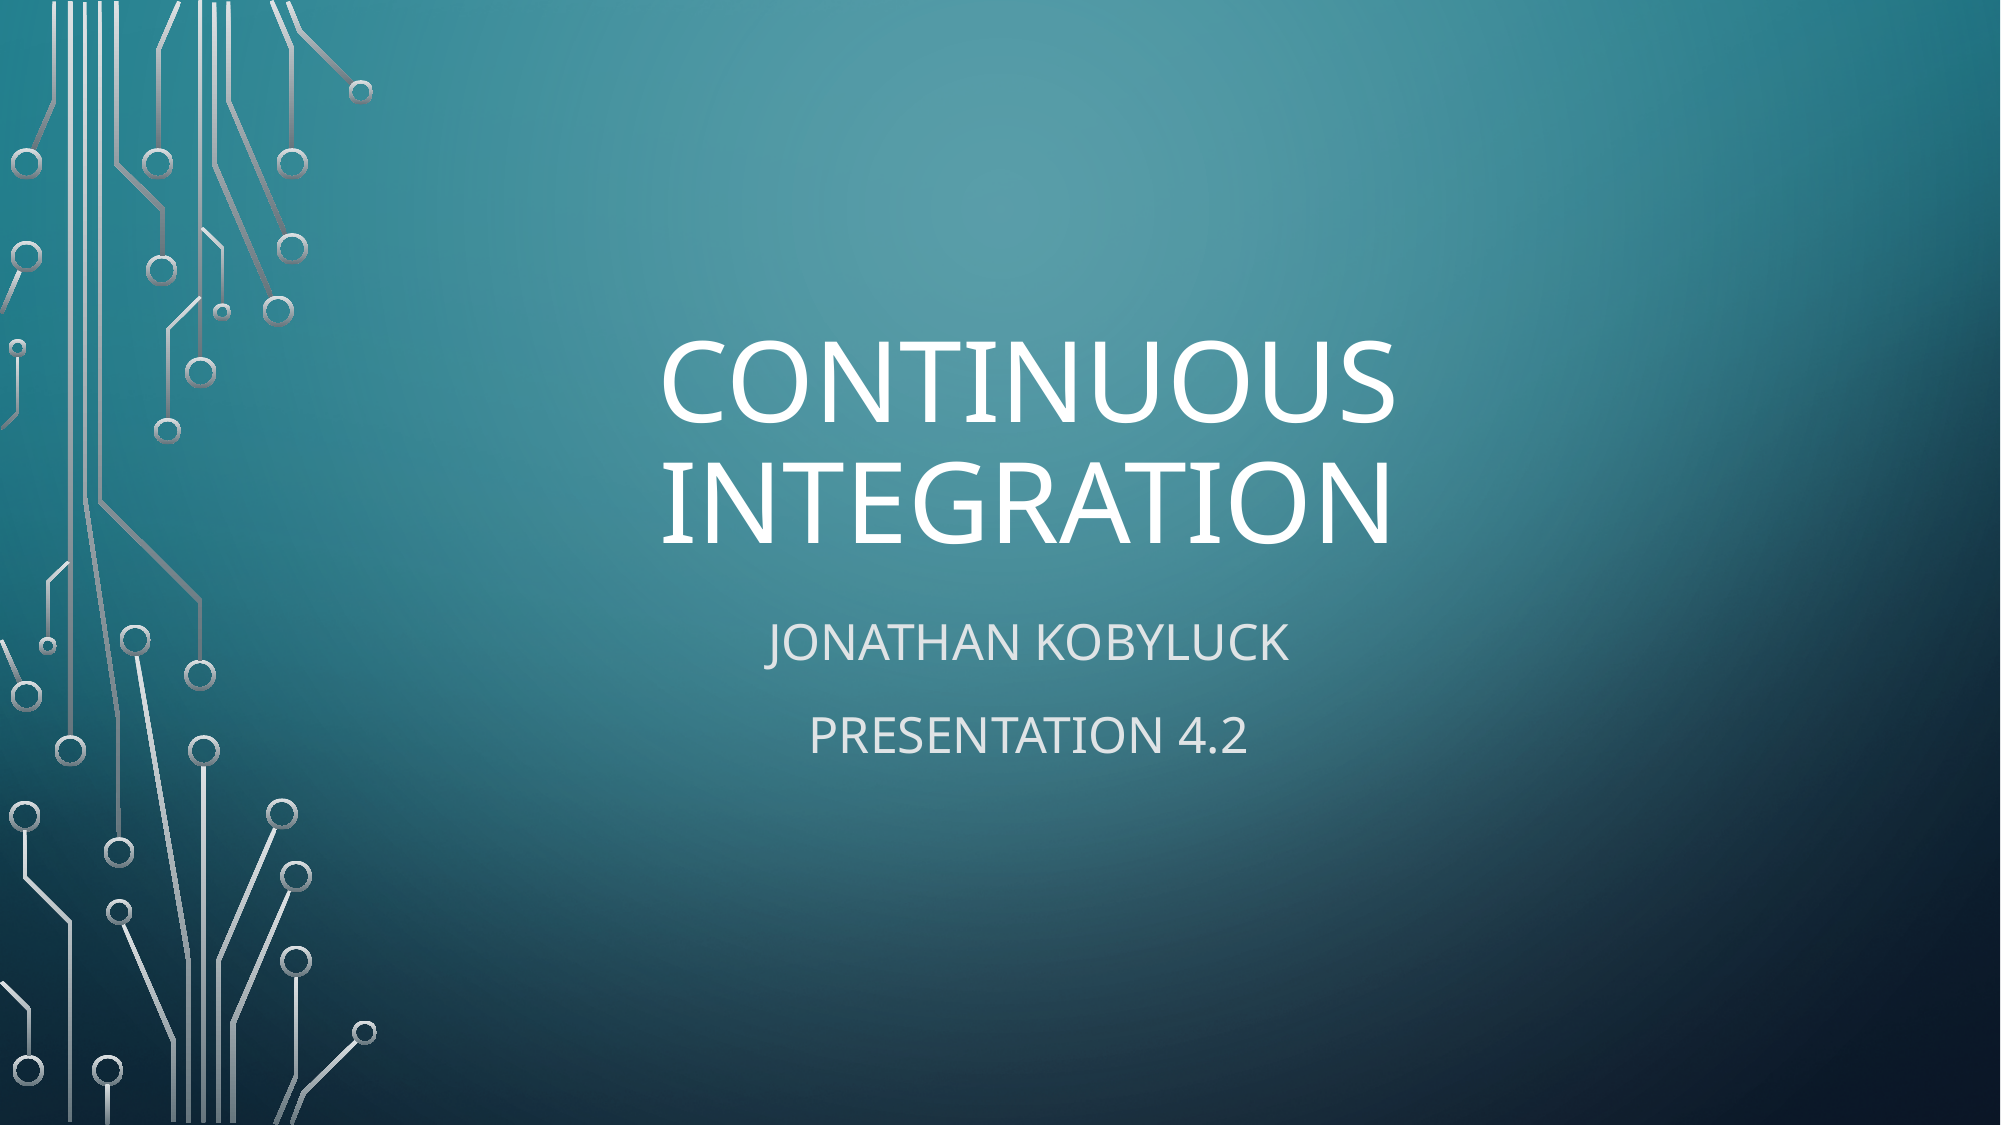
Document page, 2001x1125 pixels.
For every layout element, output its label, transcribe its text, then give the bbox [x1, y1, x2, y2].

subtitle Jonathan Kobyluck Presentation 4.2 [307, 590, 1750, 863]
title Continuous Integration [307, 184, 1750, 576]
